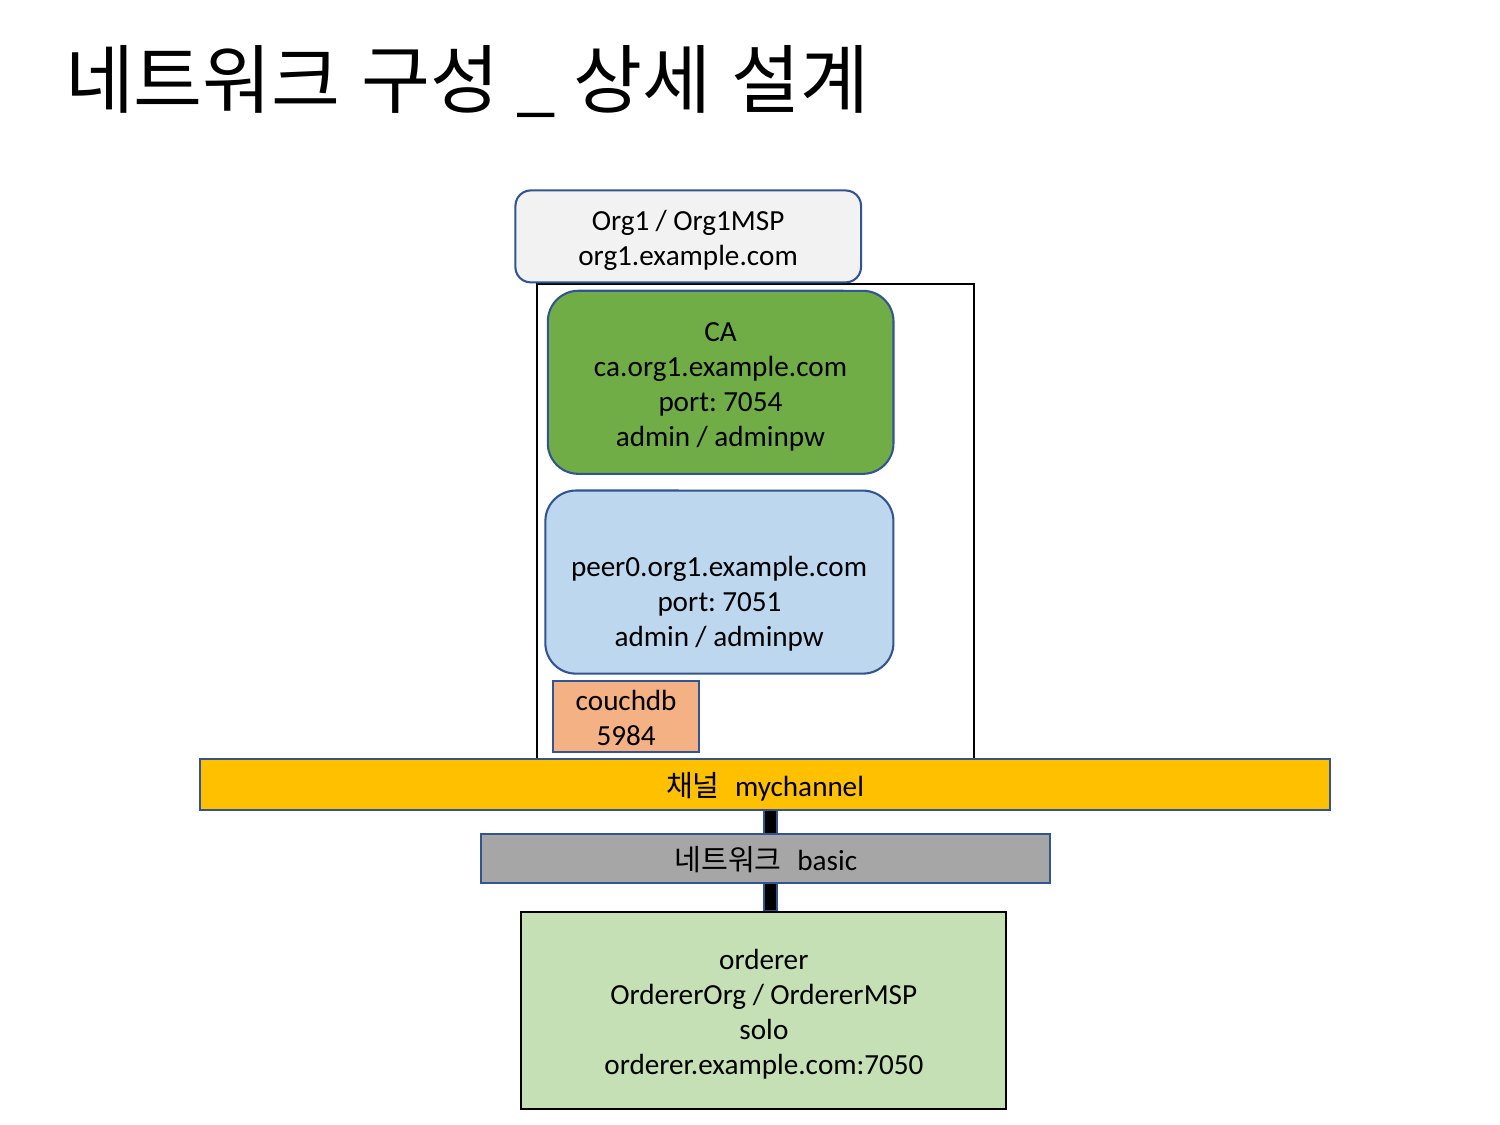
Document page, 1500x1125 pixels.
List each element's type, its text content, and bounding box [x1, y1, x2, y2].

text_box [536, 283, 975, 758]
text_box 네트워크 basic [480, 833, 1051, 884]
text_box Org1 / Org1MSP org1.example.com [514, 189, 863, 284]
title 네트워크 구성_상세 설계 [50, 22, 1425, 144]
text_box 채널 mychannel [199, 758, 1331, 811]
text_box [763, 884, 778, 911]
text_box orderer OrdererOrg / OrdererMSP solo orderer.example.com:7050 [520, 911, 1007, 1110]
text_box CA ca.org1.example.com port: 7054 admin / adminpw [546, 289, 895, 475]
text_box peer0.org1.example.com port: 7051 admin / adminpw [544, 489, 895, 675]
text_box [763, 811, 778, 833]
text_box couchdb 5984 [552, 680, 700, 753]
